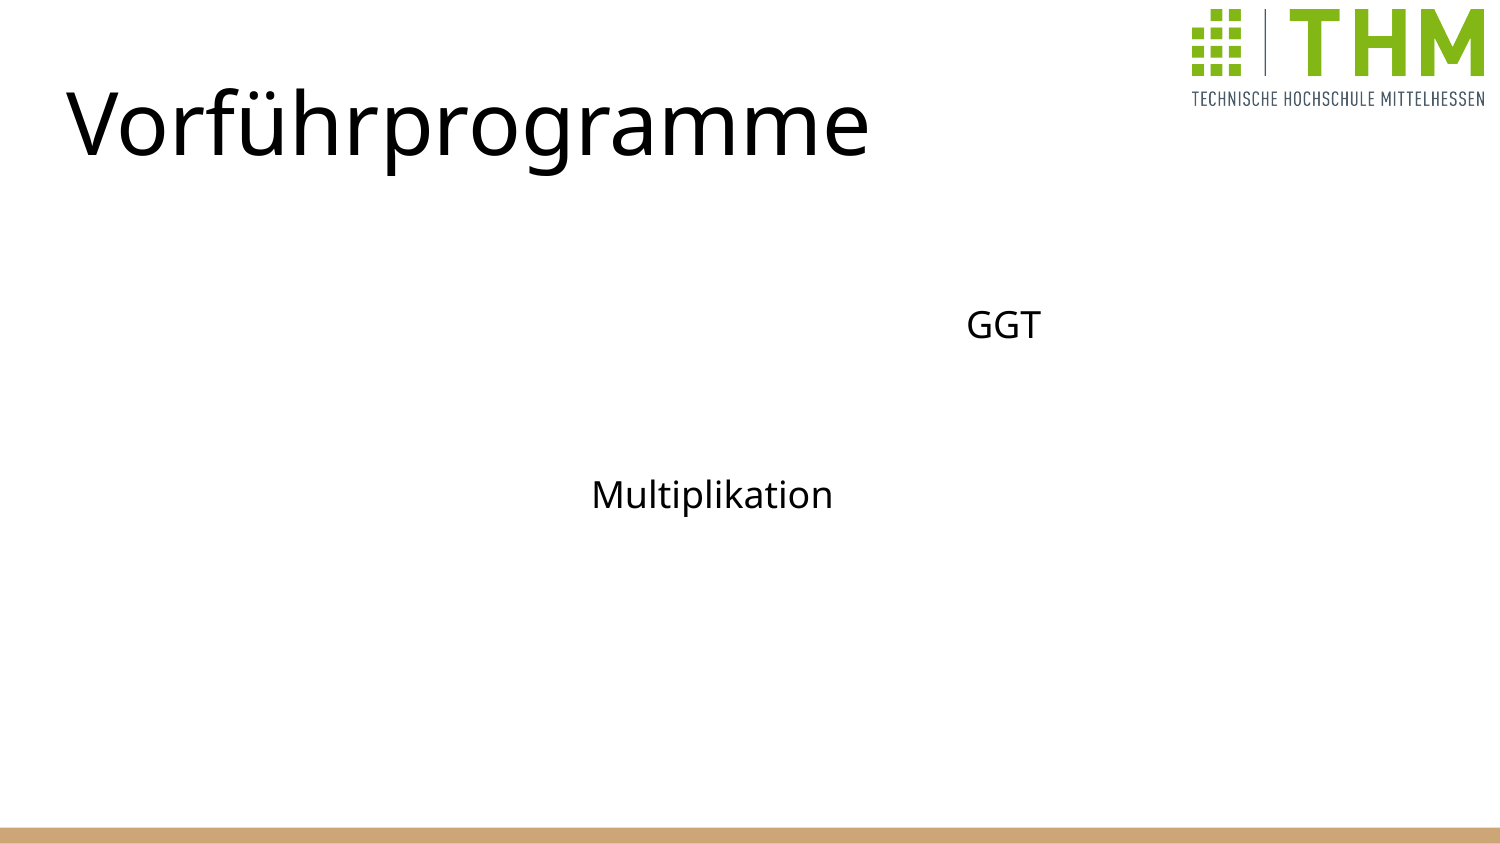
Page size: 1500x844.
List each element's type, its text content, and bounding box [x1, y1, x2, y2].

title Vorführprogramme [51, 51, 1449, 189]
picture [1192, 9, 1484, 106]
list GGT Multiplikation [51, 200, 1449, 752]
